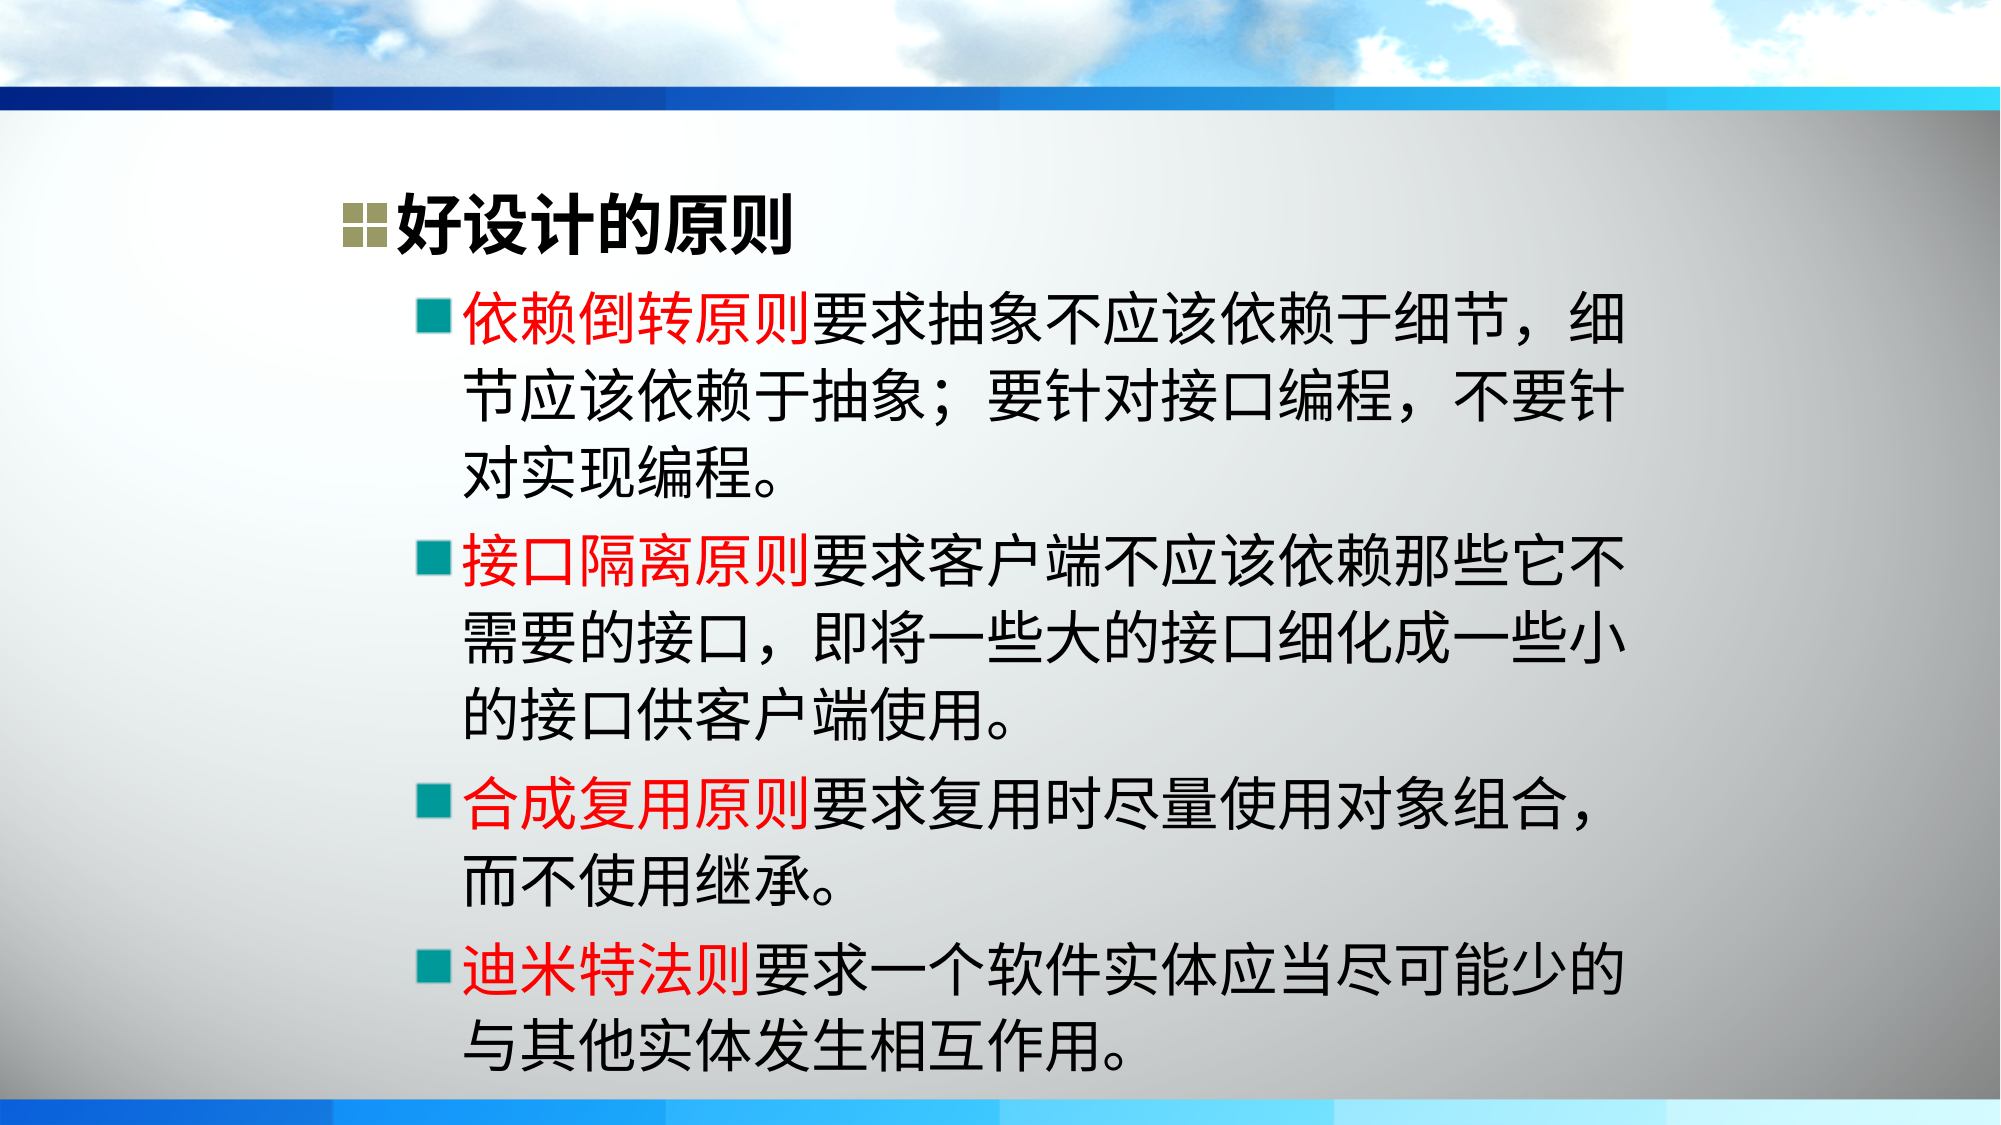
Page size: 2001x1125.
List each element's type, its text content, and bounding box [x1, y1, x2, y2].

picture [0, 0, 2001, 1125]
list 好设计的原则 依赖倒转原则要求抽象不应该依赖于细节，细节应该依赖于抽象；要针对接口编程，不要针对实现编程。 接口隔离原则要求客户端不应该依赖那些它不需要的接口，即将一些大的接口细化成一些小的接口供客户端使用。 合成复用原则要求复用时尽量使用对象组合，而不使用继承。 迪米特法则要求一个软件实体应当尽可能少的与其他实体发生相互作用。 [324, 175, 1668, 1055]
